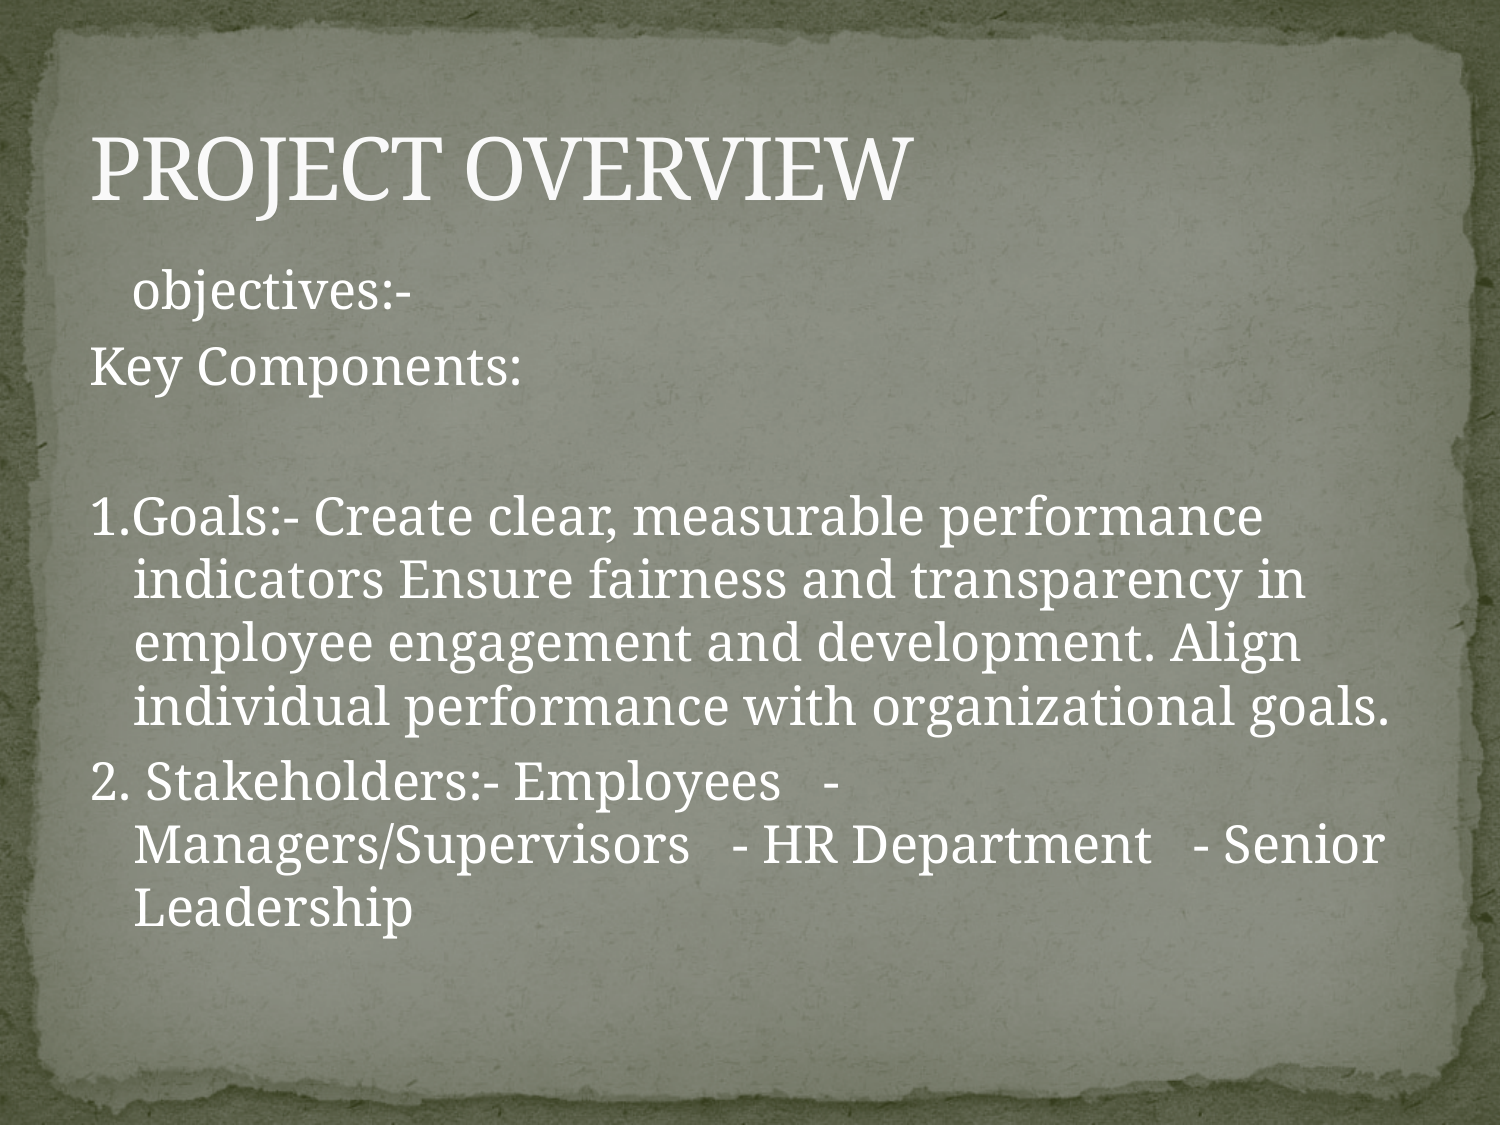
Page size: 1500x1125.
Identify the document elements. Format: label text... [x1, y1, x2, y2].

list objectives:- Key Components: 1.Goals:- Create clear, measurable performance indicators Ensure fairness and transparency in employee engagement and development. Align individual performance with organizational goals. 2. Stakeholders:- Employees - Managers/Supervisors - HR Department - Senior Leadership [75, 249, 1425, 1000]
title PROJECT OVERVIEW [74, 24, 1425, 225]
